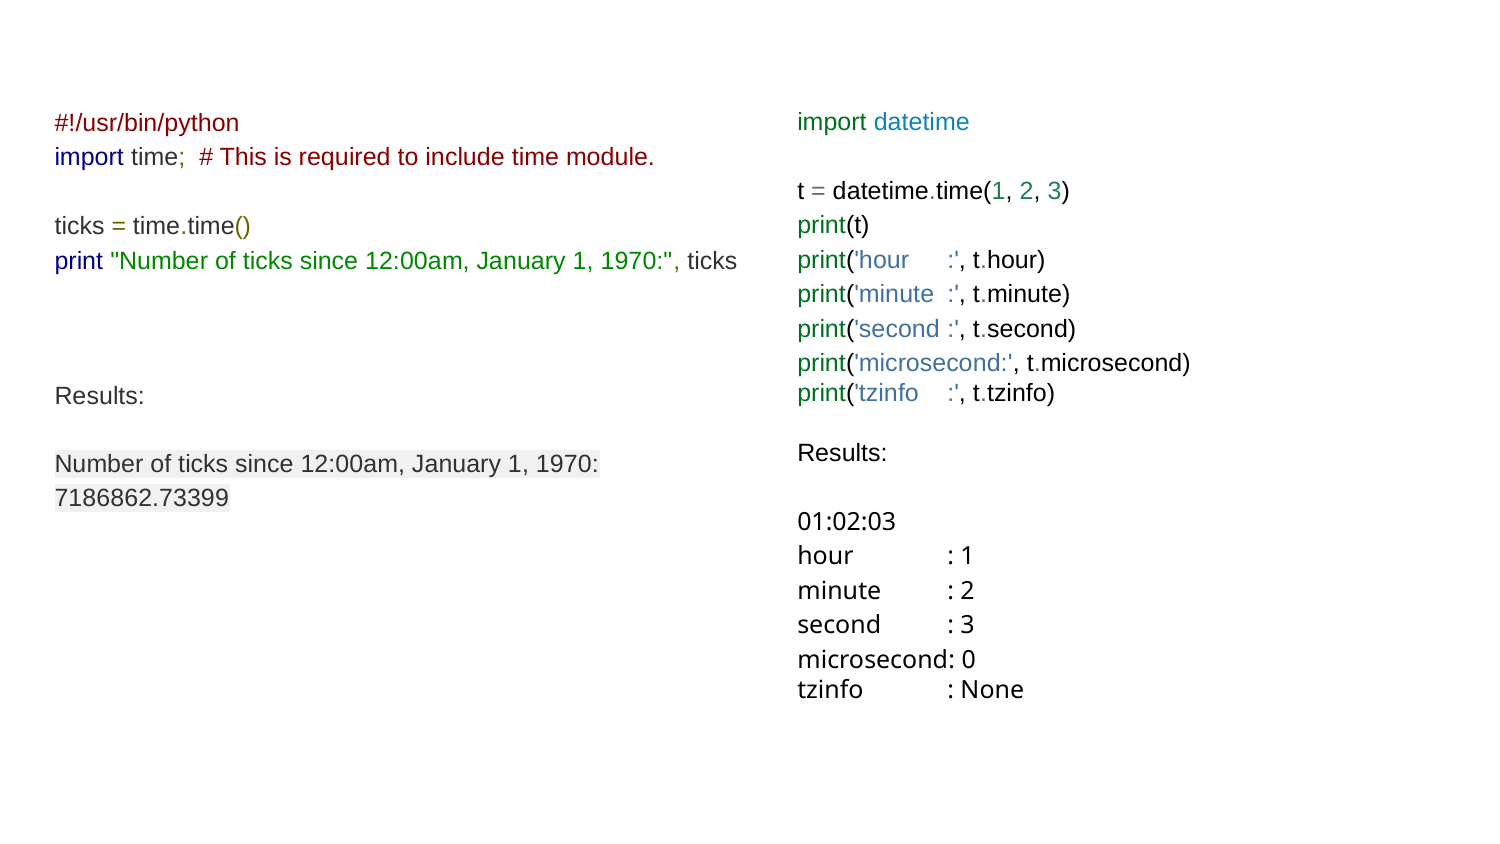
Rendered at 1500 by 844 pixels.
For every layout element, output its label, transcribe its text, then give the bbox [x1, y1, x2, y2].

text_box import datetime t = datetime.time(1, 2, 3) print(t) print('hour :', t.hour) print('minute :', t.minute) print('second :', t.second) print('microsecond:', t.microsecond) print('tzinfo :', t.tzinfo) Results: 01:02:03 hour : 1 minute : 2 second : 3 microsecond: 0 tzinfo : None [782, 86, 1443, 649]
list #!/usr/bin/python import time; # This is required to include time module. ticks = time.time() print "Number of ticks since 12:00am, January 1, 1970:", ticks Results: Number of ticks since 12:00am, January 1, 1970: 7186862.73399 [39, 86, 771, 648]
